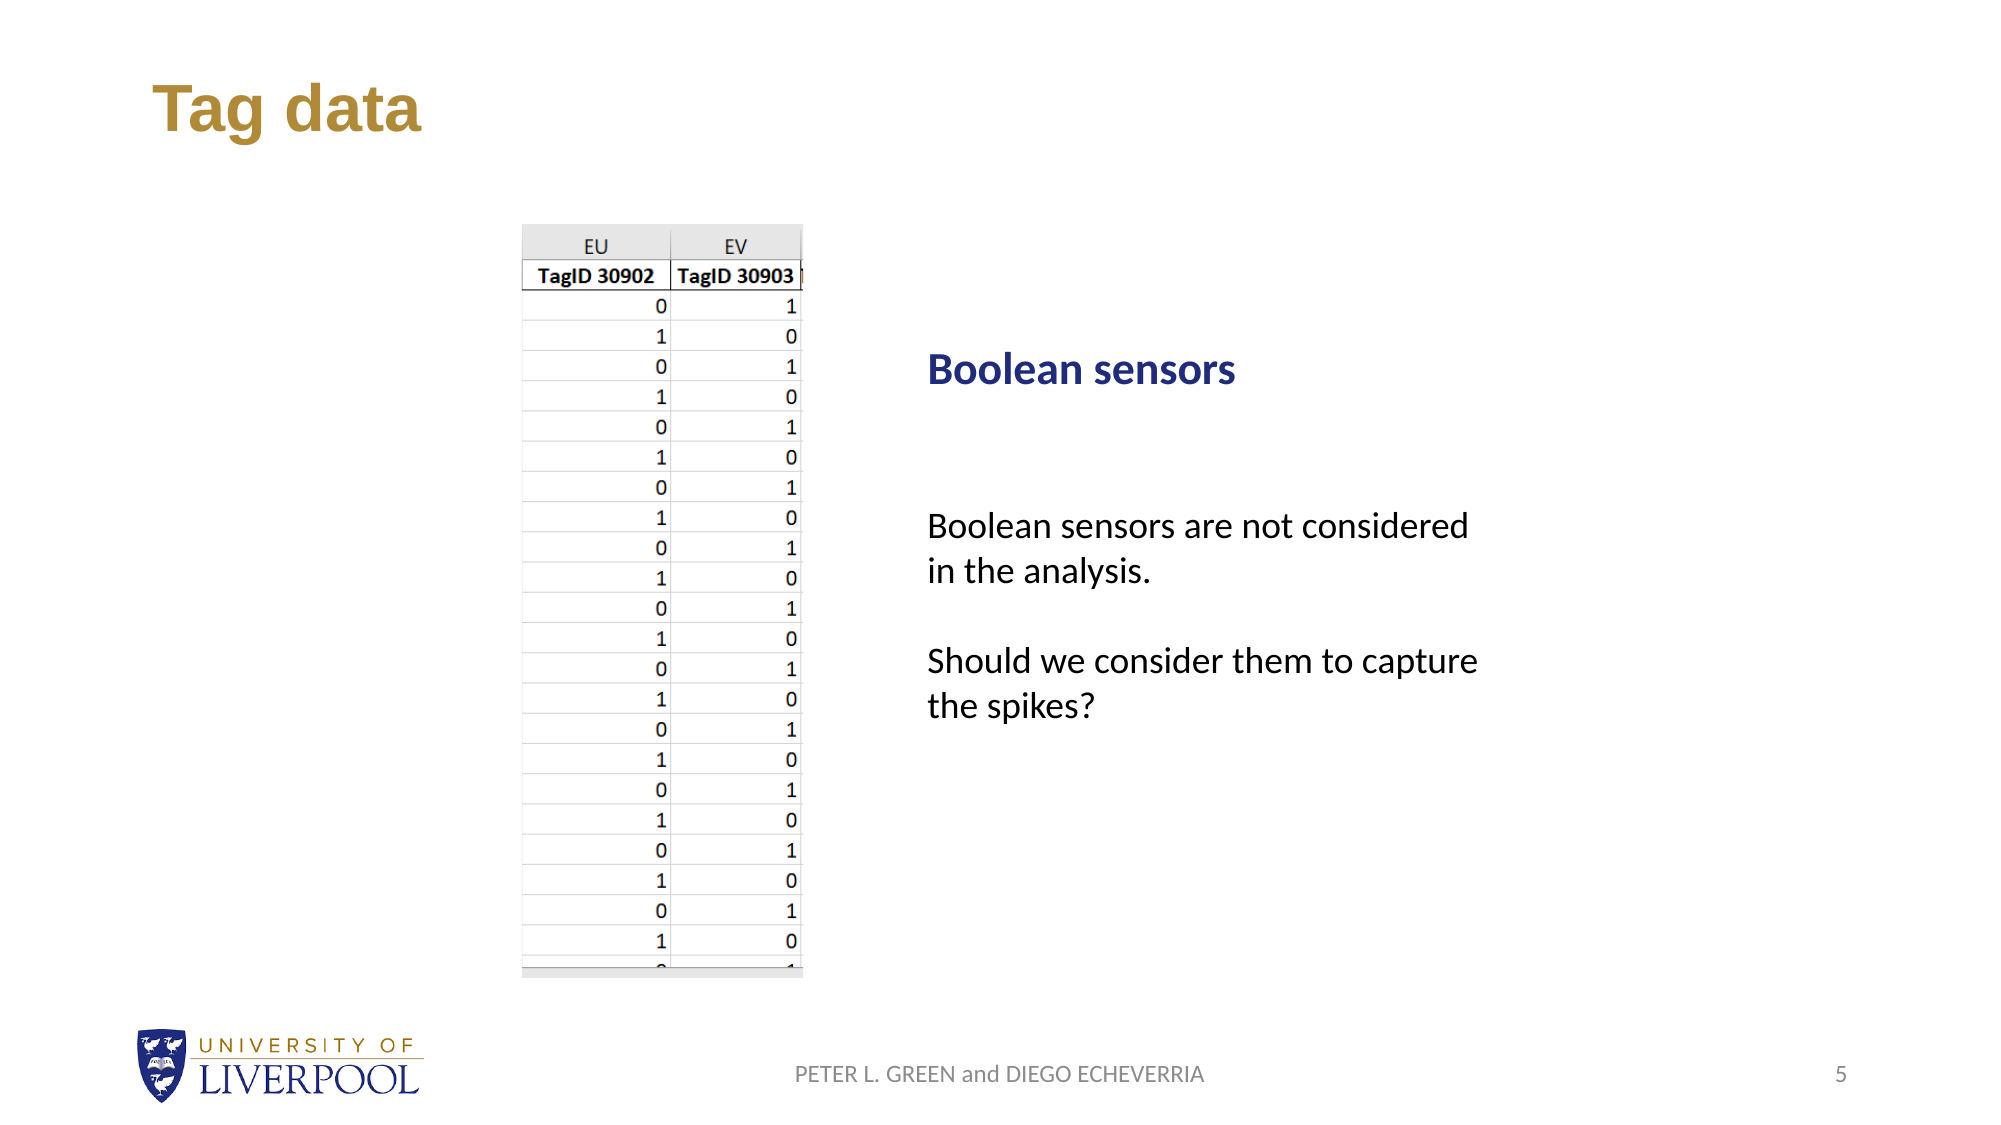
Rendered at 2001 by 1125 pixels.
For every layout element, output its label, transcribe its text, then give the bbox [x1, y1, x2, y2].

title Tag data [137, 59, 1863, 160]
slide_number 5 [1412, 1042, 1863, 1103]
footer PETER L. GREEN and DIEGO ECHEVERRIA [662, 1042, 1338, 1103]
text_box Boolean sensors [912, 331, 1913, 401]
picture [521, 224, 804, 978]
picture [137, 1029, 424, 1103]
text_box Boolean sensors are not considered in the analysis. Should we consider them to capture the spikes? [912, 493, 1519, 733]
